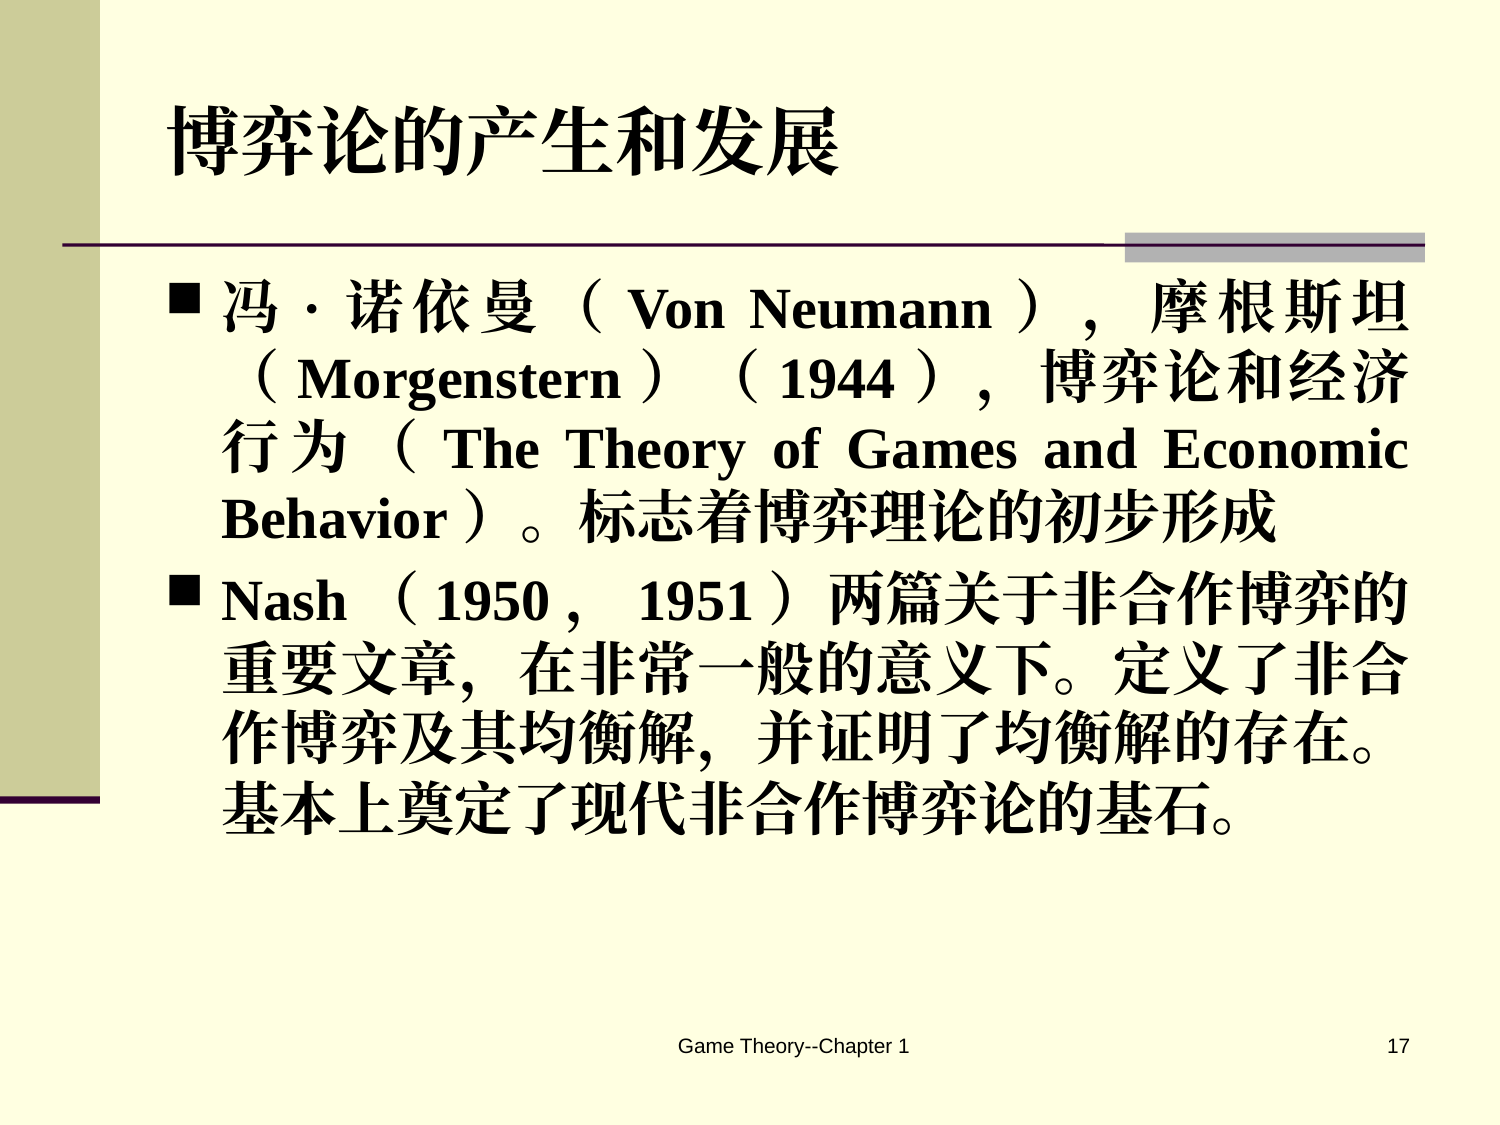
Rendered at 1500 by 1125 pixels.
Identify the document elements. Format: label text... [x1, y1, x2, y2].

list 冯·诺依曼（Von Neumann），摩根斯坦（Morgenstern）（1944），博弈论和经济行为（The Theory of Games and Economic Behavior）。标志着博弈理论的初步形成 Nash（1950，1951）两篇关于非合作博弈的重要文章，在非常一般的意义下。定义了非合作博弈及其均衡解，并证明了均衡解的存在。基本上奠定了现代非合作博弈论的基石。 [149, 262, 1426, 1006]
slide_number 17 [1112, 1024, 1426, 1101]
title 博弈论的产生和发展 [149, 45, 1426, 234]
footer Game Theory--Chapter 1 [549, 1024, 1038, 1101]
